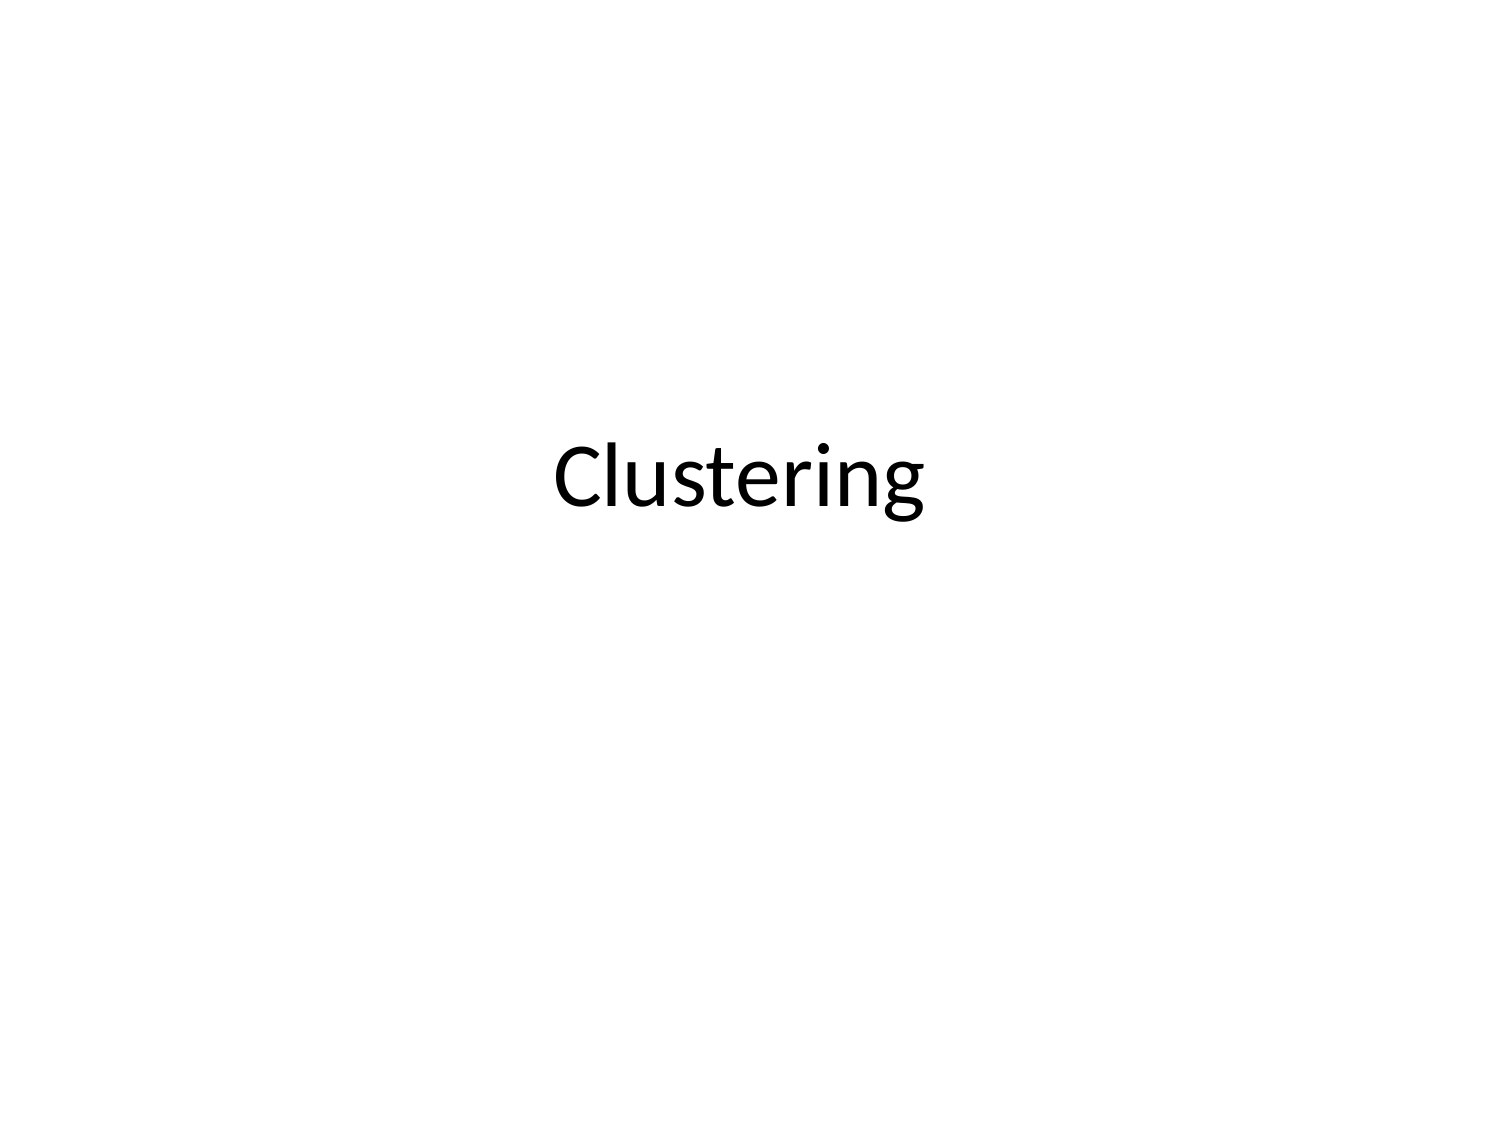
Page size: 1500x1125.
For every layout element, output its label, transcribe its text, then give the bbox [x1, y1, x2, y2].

title Clustering [112, 349, 1388, 591]
